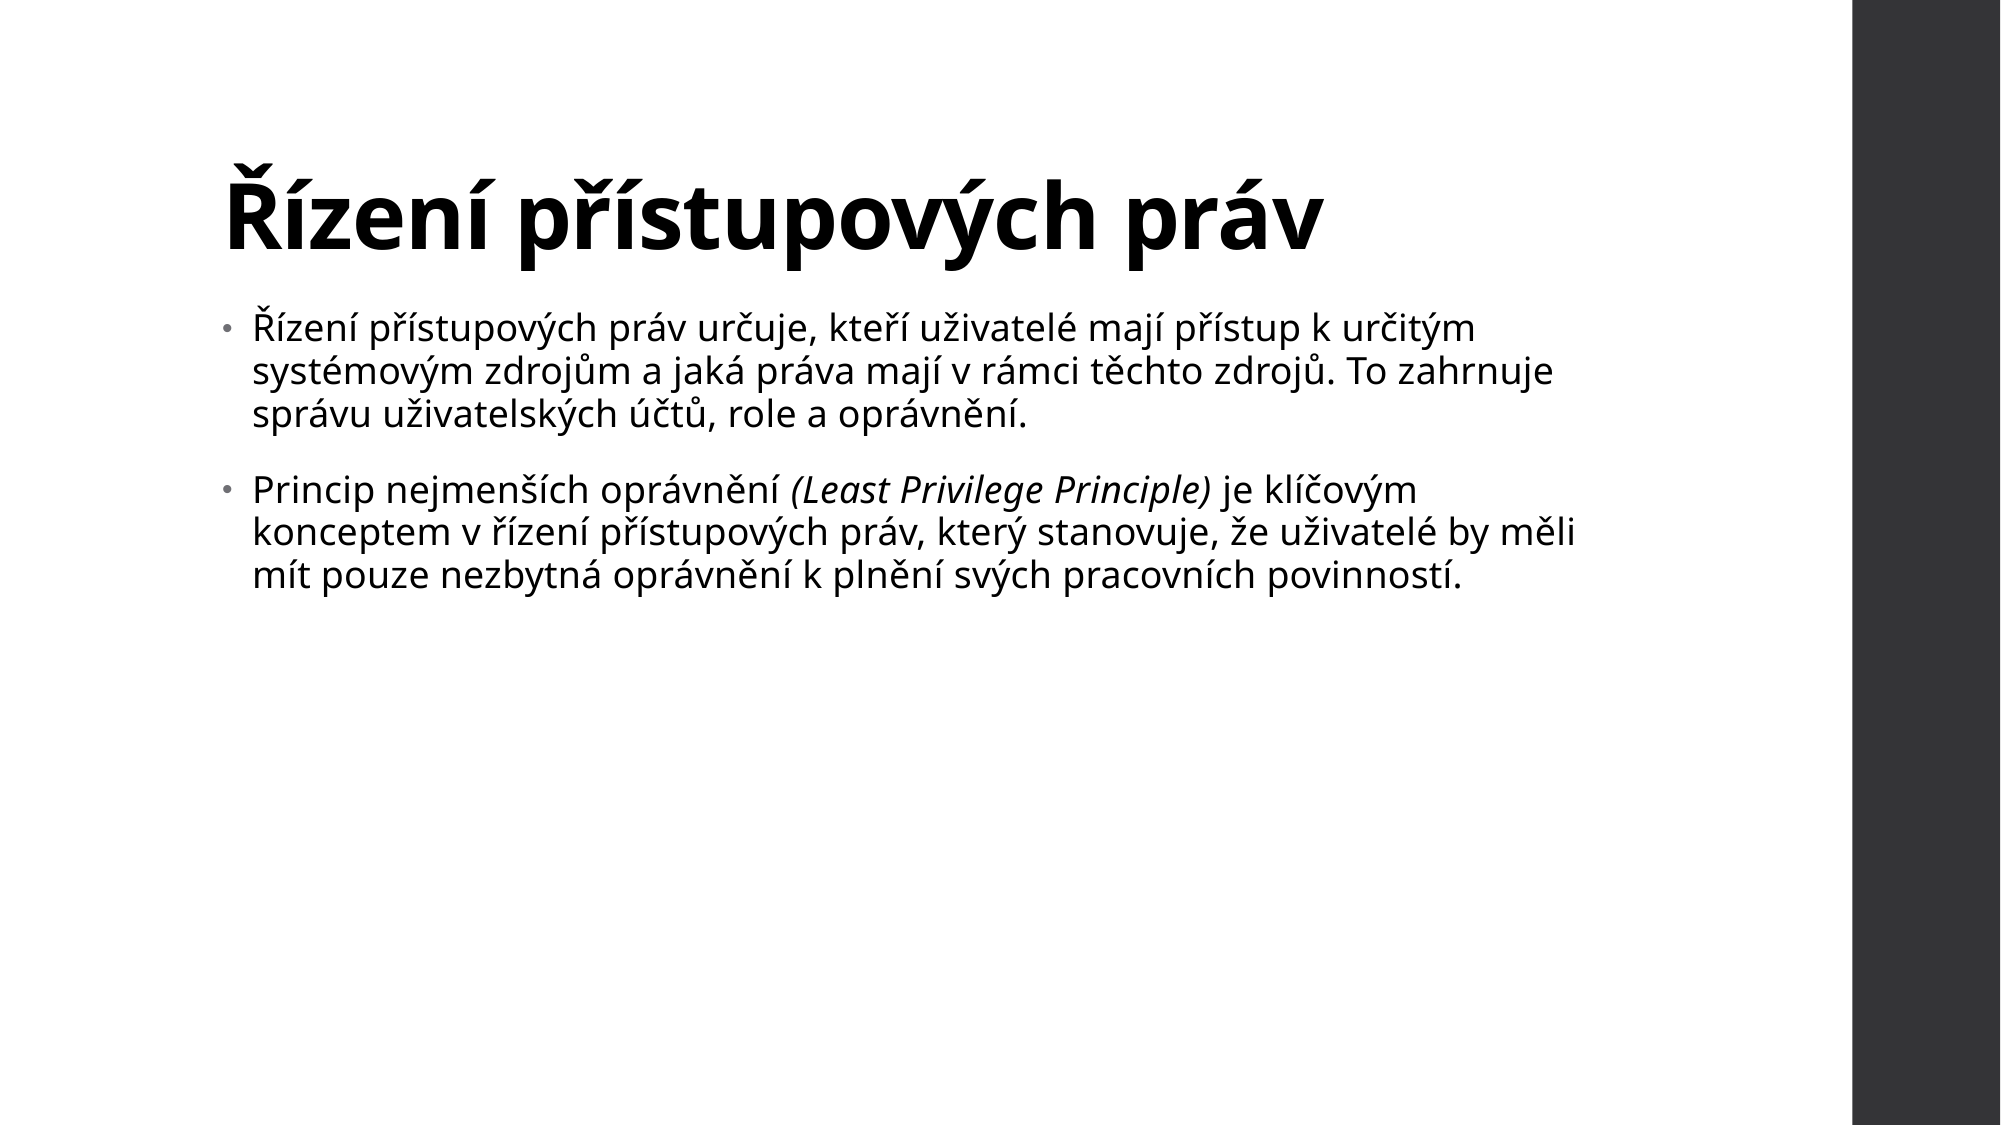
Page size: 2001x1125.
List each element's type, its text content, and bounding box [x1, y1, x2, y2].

list Řízení přístupových práv určuje, kteří uživatelé mají přístup k určitým systémovým zdrojům a jaká práva mají v rámci těchto zdrojů. To zahrnuje správu uživatelských účtů, role a oprávnění. Princip nejmenších oprávnění (Least Privilege Principle) je klíčovým konceptem v řízení přístupových práv, který stanovuje, že uživatelé by měli mít pouze nezbytná oprávnění k plnění svých pracovních povinností. [206, 299, 1617, 1014]
title Řízení přístupových práv [206, 60, 1797, 278]
